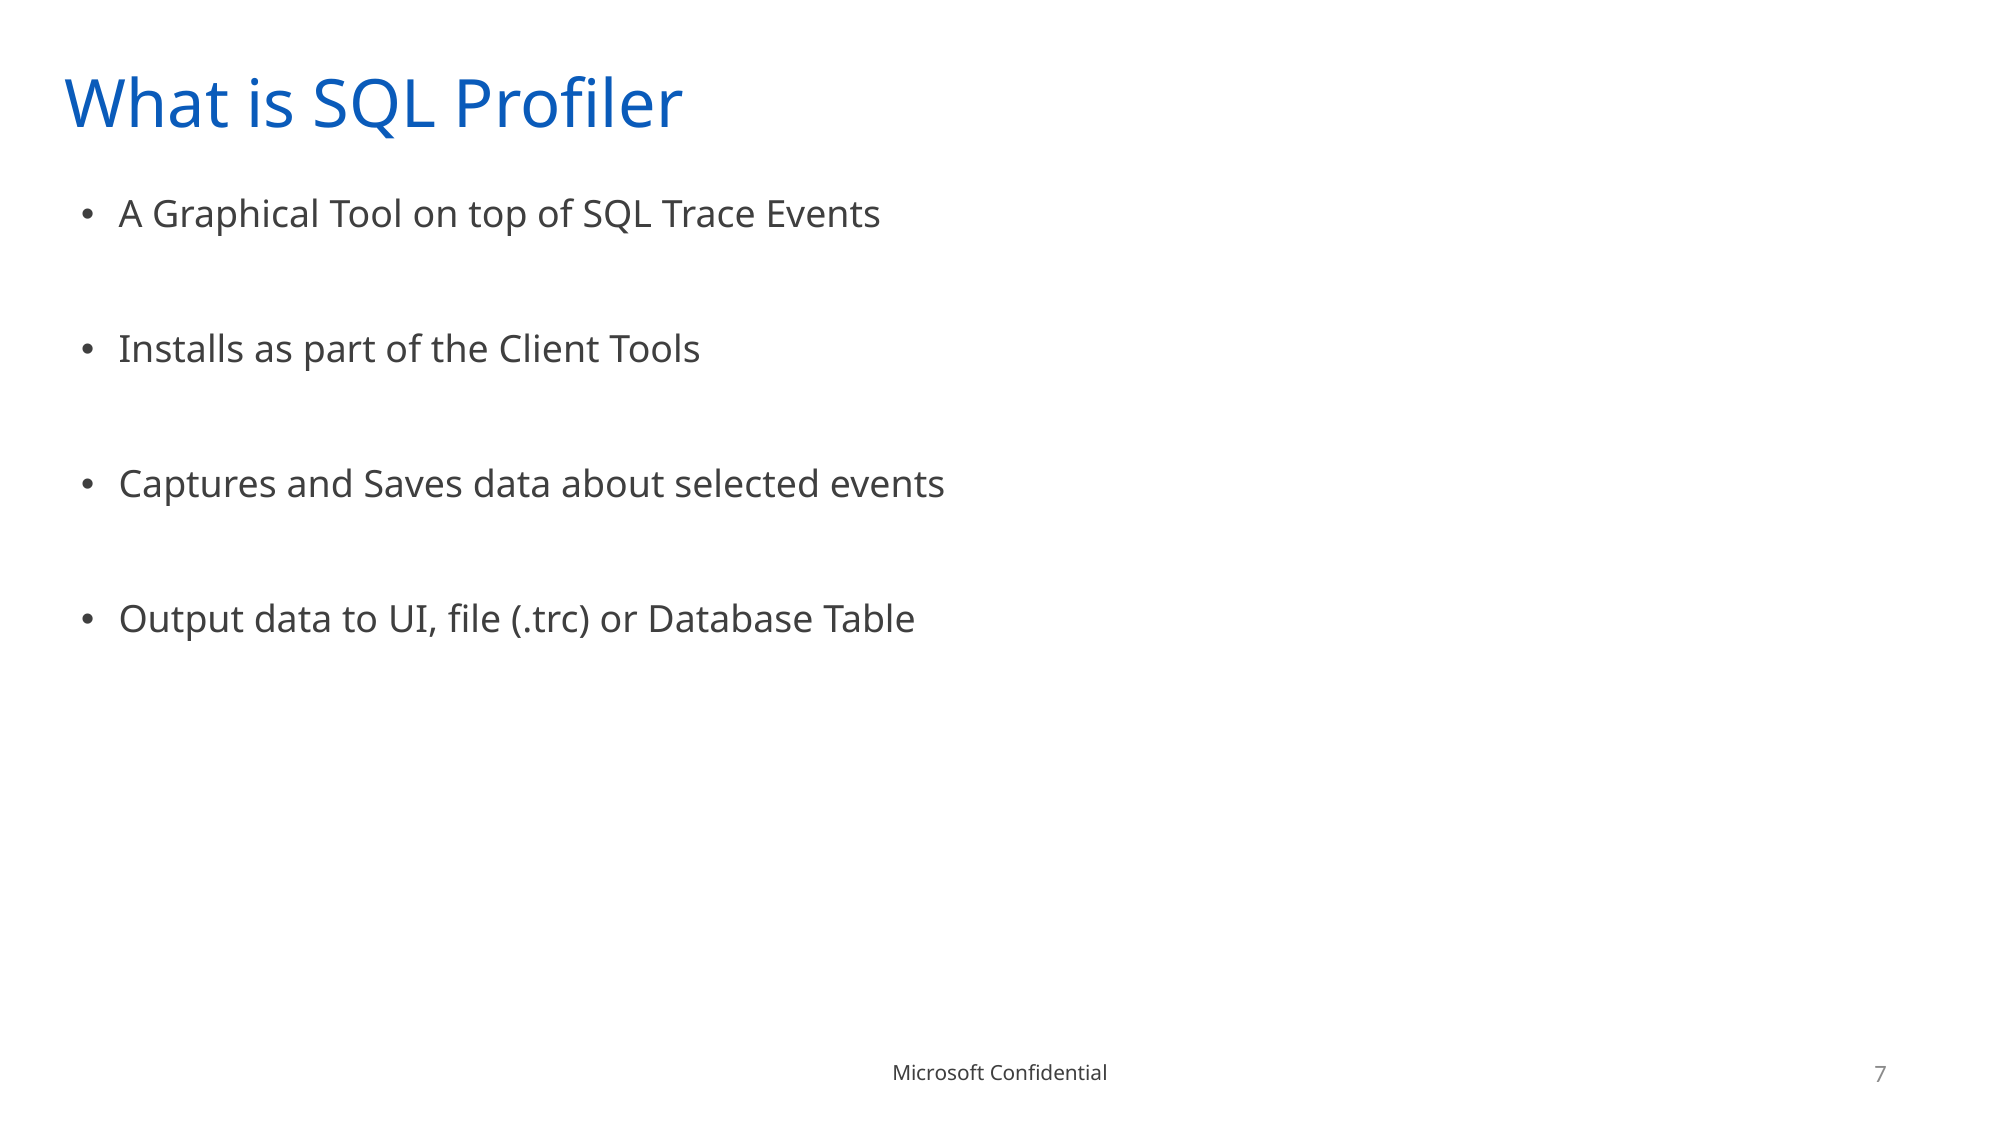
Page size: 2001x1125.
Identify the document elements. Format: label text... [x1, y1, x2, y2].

slide_number 7 [1451, 1042, 1902, 1103]
title What is SQL Profiler [49, 49, 1899, 162]
list A Graphical Tool on top of SQL Trace Events Installs as part of the Client Tools Captures and Saves data about selected events Output data to UI, file (.trc) or Database Table [66, 187, 1899, 1001]
